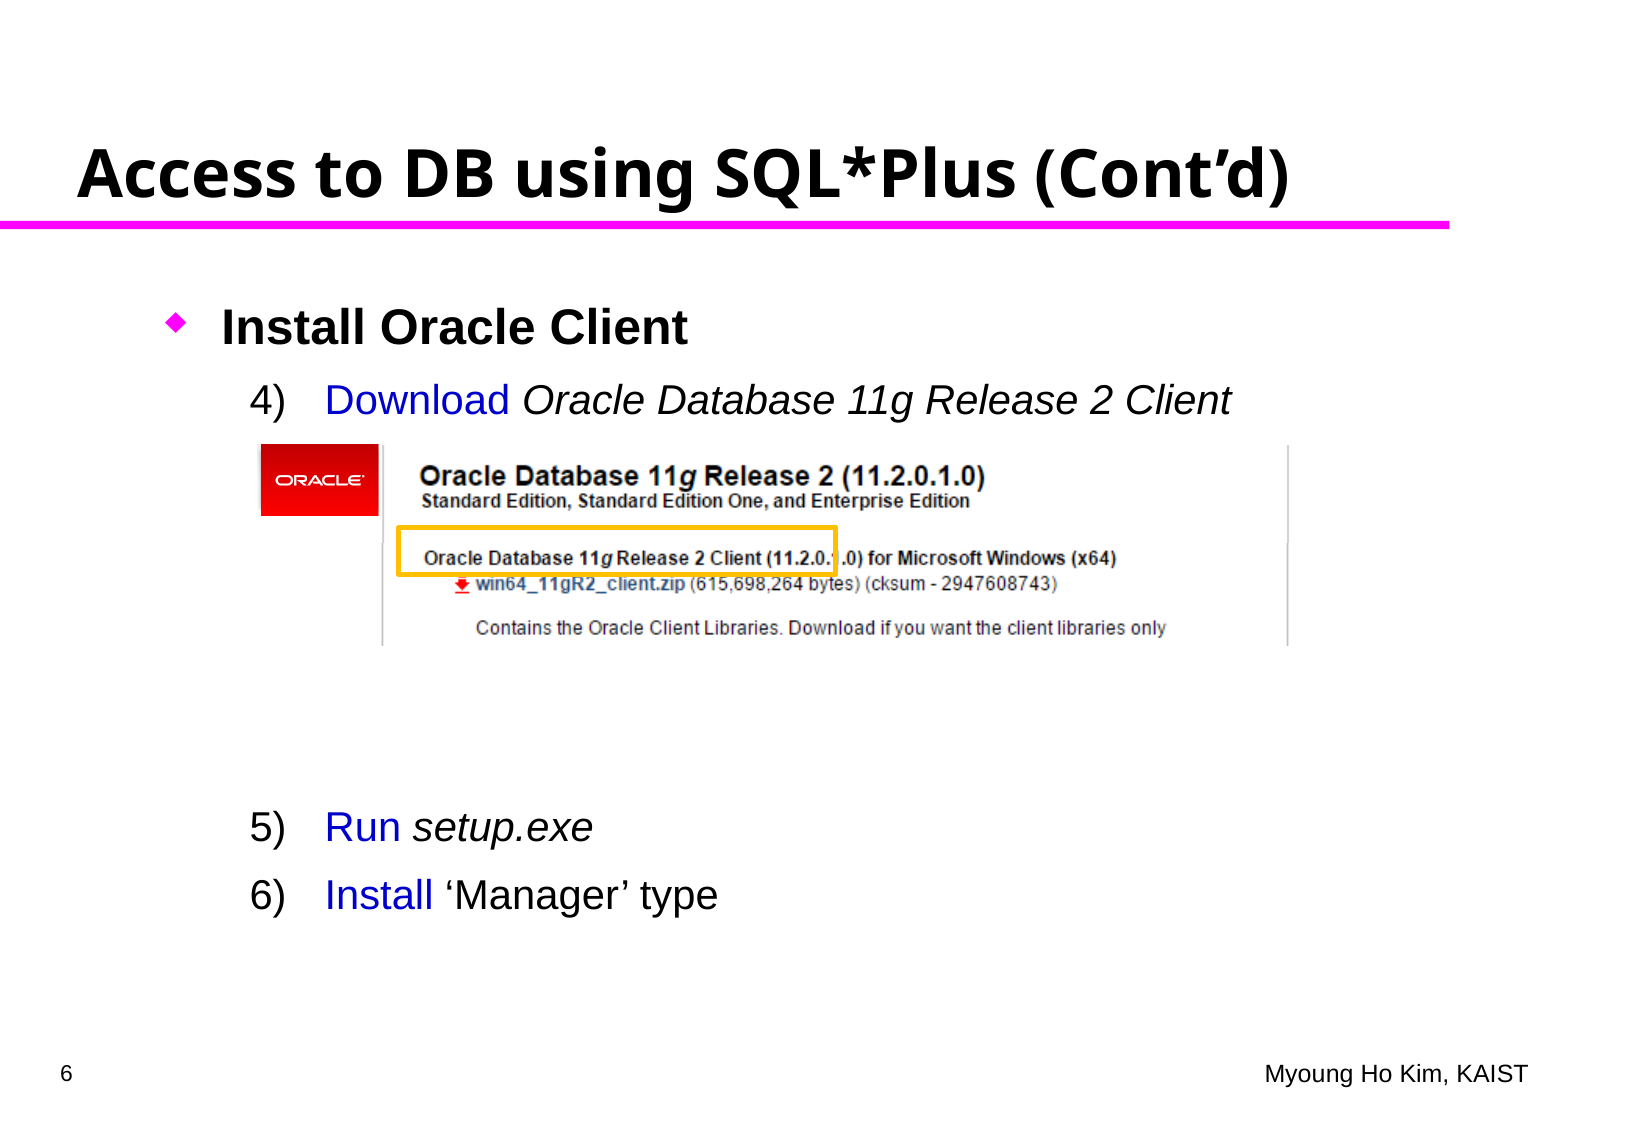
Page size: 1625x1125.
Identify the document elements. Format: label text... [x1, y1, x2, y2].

slide_number 6 [0, 1034, 89, 1111]
list Install Oracle Client Download Oracle Database 11g Release 2 Client Run setup.exe Install ‘Manager’ type [149, 274, 1504, 1026]
title Access to DB using SQL*Plus (Cont’d) [62, 37, 1444, 219]
picture [256, 444, 1301, 646]
